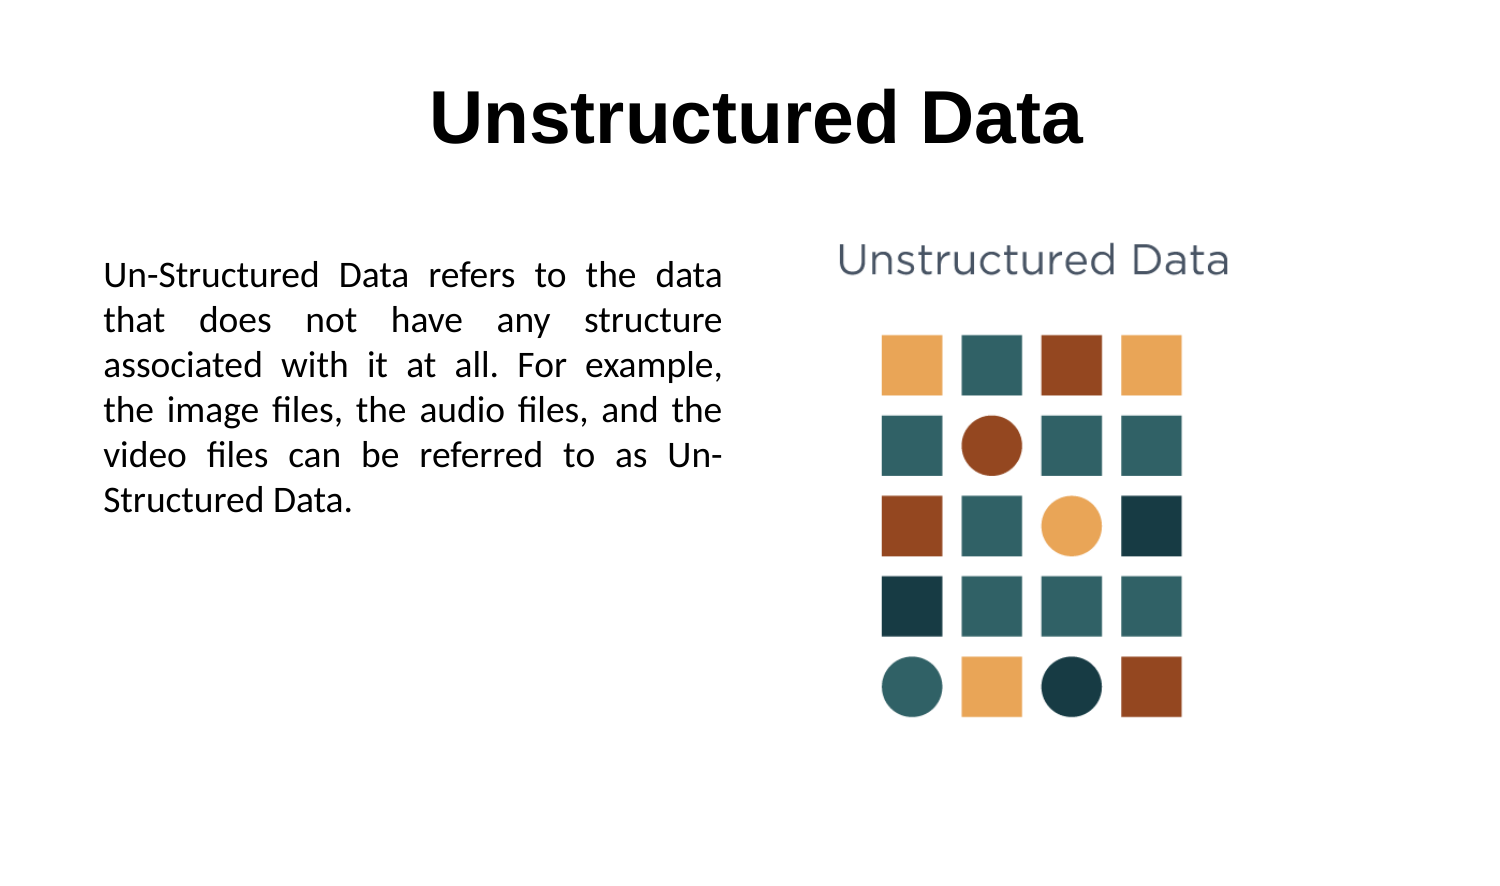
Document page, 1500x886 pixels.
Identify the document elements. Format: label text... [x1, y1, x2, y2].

text_box Un-Structured Data refers to the data that does not have any structure associated with it at all. For example, the image files, the audio files, and the video files can be referred to as Un-Structured Data. [88, 242, 739, 527]
text_box Unstructured Data [125, 61, 1388, 167]
picture [806, 206, 1311, 751]
